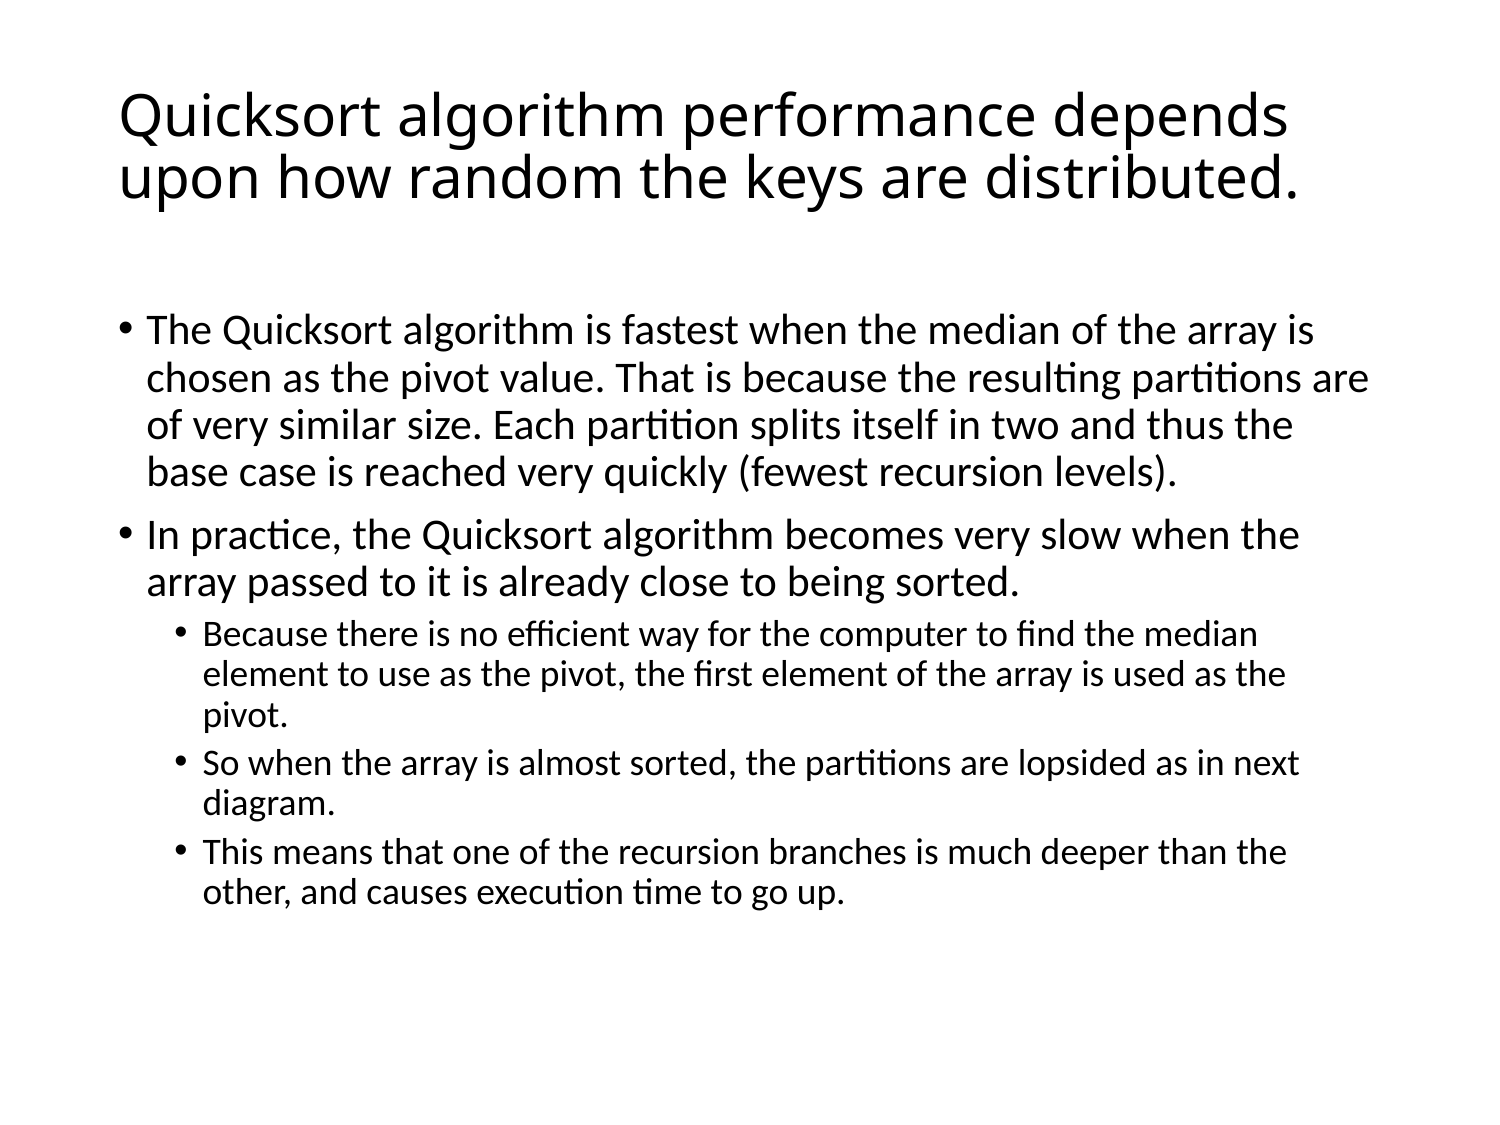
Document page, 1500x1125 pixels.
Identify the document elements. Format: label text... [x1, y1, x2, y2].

title Quicksort algorithm performance depends upon how random the keys are distributed. [103, 59, 1397, 238]
list The Quicksort algorithm is fastest when the median of the array is chosen as the pivot value. That is because the resulting partitions are of very similar size. Each partition splits itself in two and thus the base case is reached very quickly (fewest recursion levels). In practice, the Quicksort algorithm becomes very slow when the array passed to it is already close to being sorted. Because there is no efficient way for the computer to find the median element to use as the pivot, the first element of the array is used as the pivot. So when the array is almost sorted, the partitions are lopsided as in next diagram. This means that one of the recursion branches is much deeper than the other, and causes execution time to go up. [103, 299, 1397, 1014]
